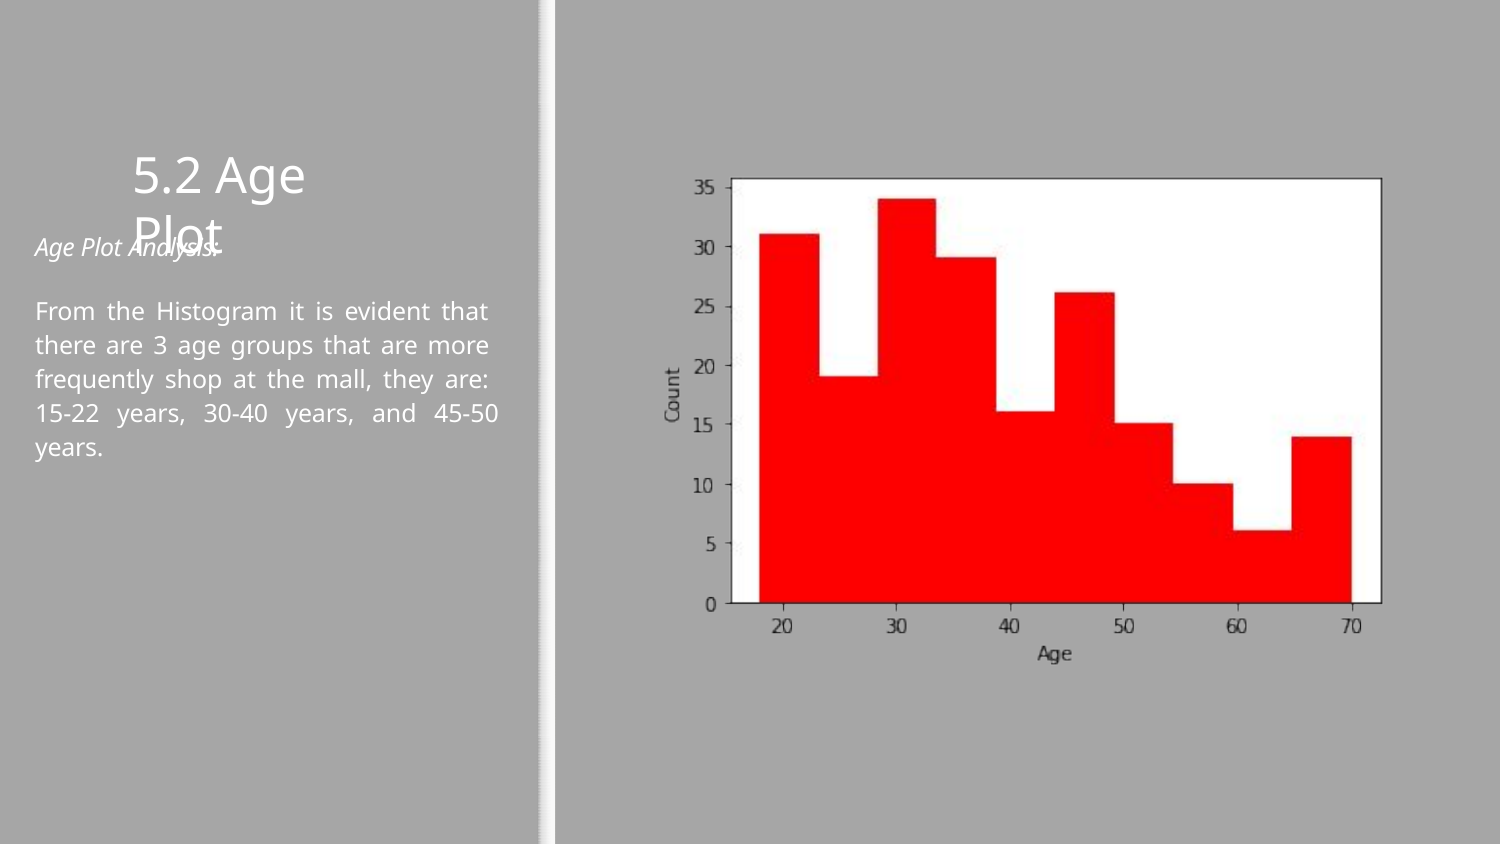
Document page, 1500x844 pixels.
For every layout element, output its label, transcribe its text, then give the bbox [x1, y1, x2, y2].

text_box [537, 0, 1500, 844]
title 5.2 Age Plot [130, 141, 404, 229]
text_box Age Plot Analysis: From the Histogram it is evident that there are 3 age groups that are more frequently shop at the mall, they are: 15-22 years, 30-40 years, and 45-50 years. [33, 229, 500, 462]
